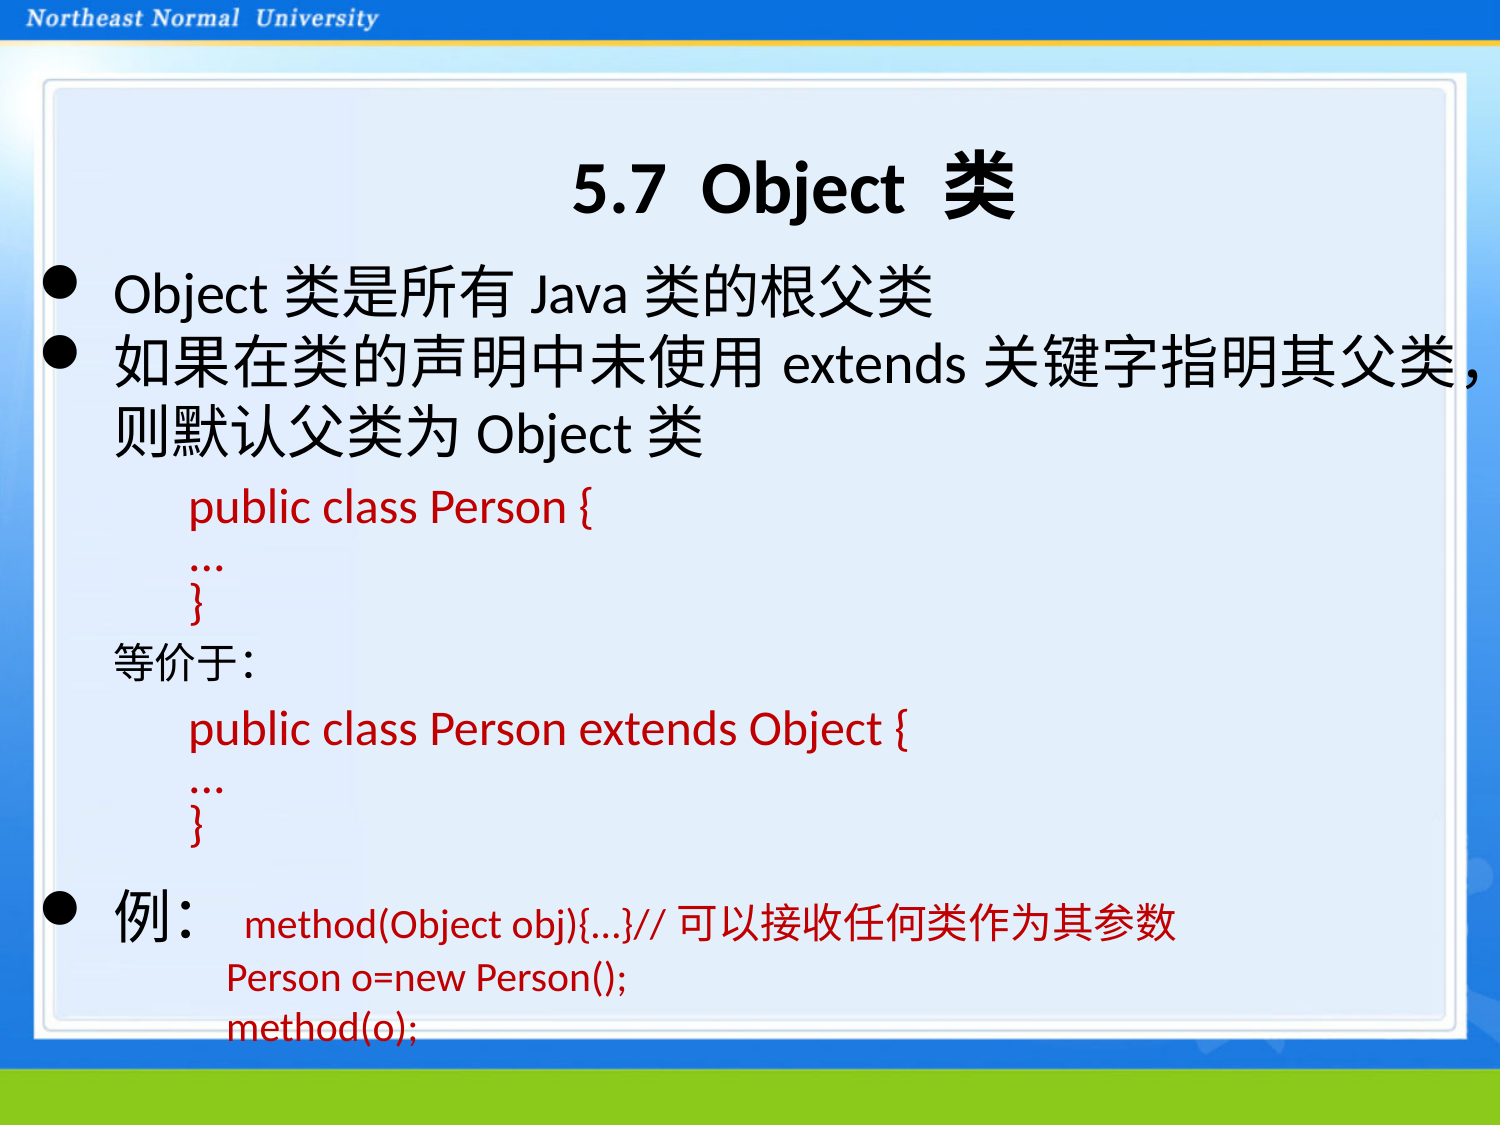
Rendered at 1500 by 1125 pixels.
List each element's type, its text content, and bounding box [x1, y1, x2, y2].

text_box Object类是所有Java类的根父类 如果在类的声明中未使用extends关键字指明其父类，则默认父类为Object类 public class Person { ... } 等价于： public class Person extends Object { ... } 例：method(Object obj){…}//可以接收任何类作为其参数 Person o=new Person(); method(o); [23, 247, 1474, 1058]
picture [0, 0, 1500, 1125]
title 5.7 Object 类 [289, 118, 1300, 247]
